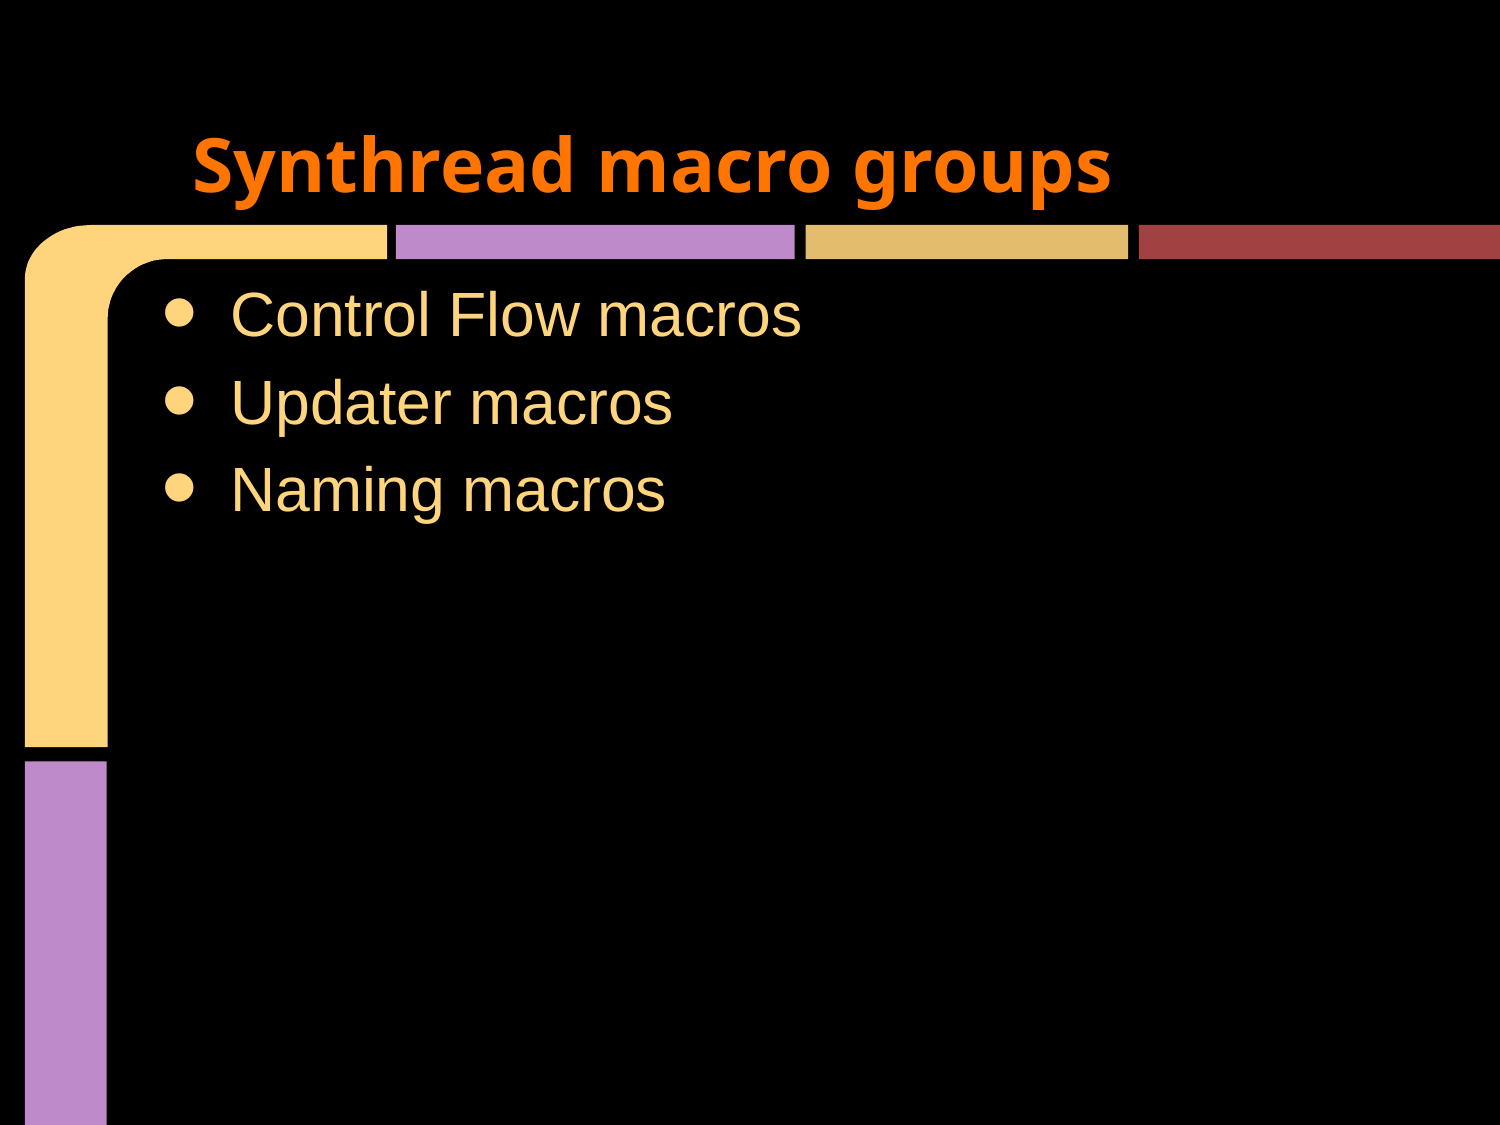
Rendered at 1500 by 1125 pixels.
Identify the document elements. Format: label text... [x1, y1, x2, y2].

title Synthread macro groups [140, 35, 1425, 223]
list Control Flow macros Updater macros Naming macros [140, 259, 1425, 1078]
